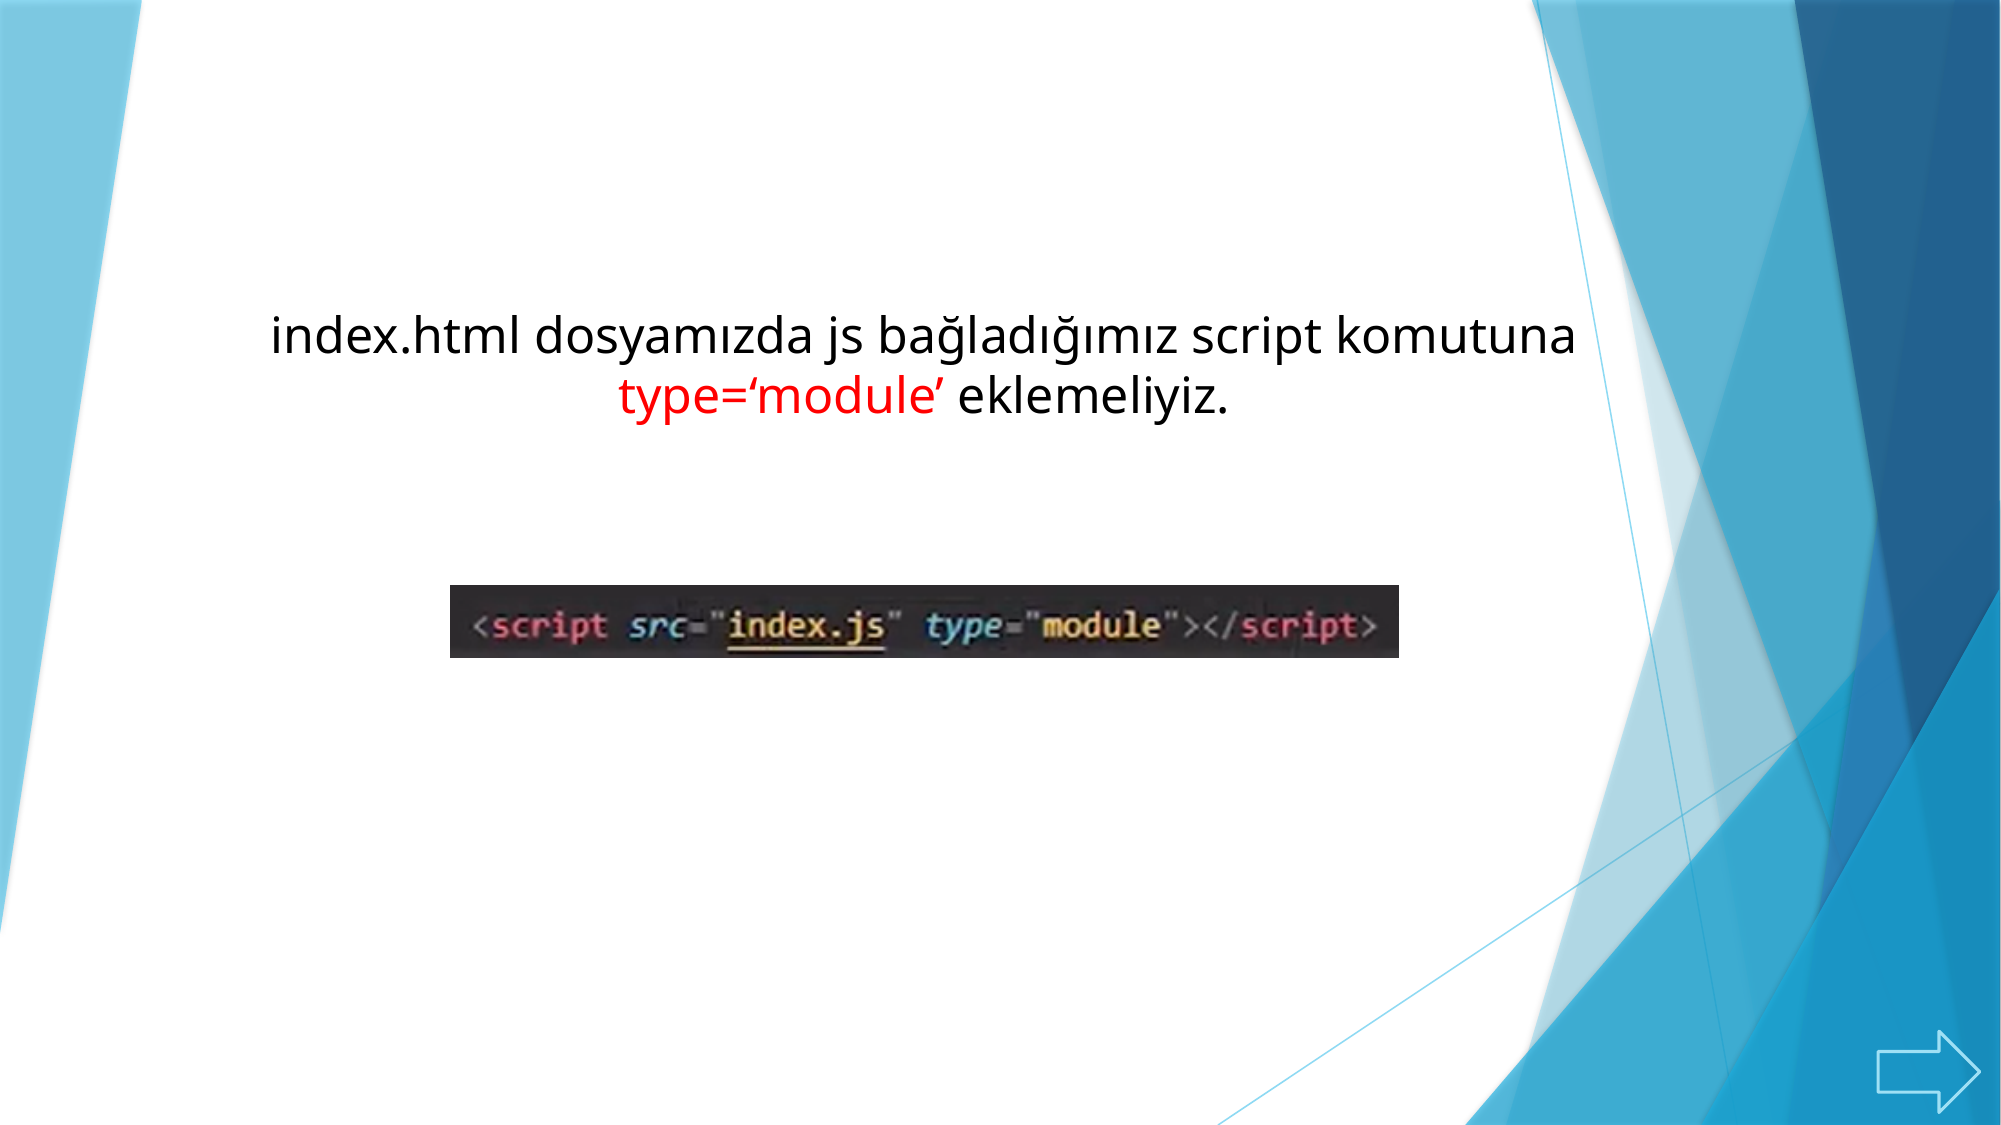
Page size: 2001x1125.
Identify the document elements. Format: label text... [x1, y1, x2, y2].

picture [450, 585, 1399, 659]
text_box [1876, 1029, 1981, 1114]
text_box index.html dosyamızda js bağladığımız script komutuna type=‘module’ eklemeliyiz. [242, 295, 1607, 431]
